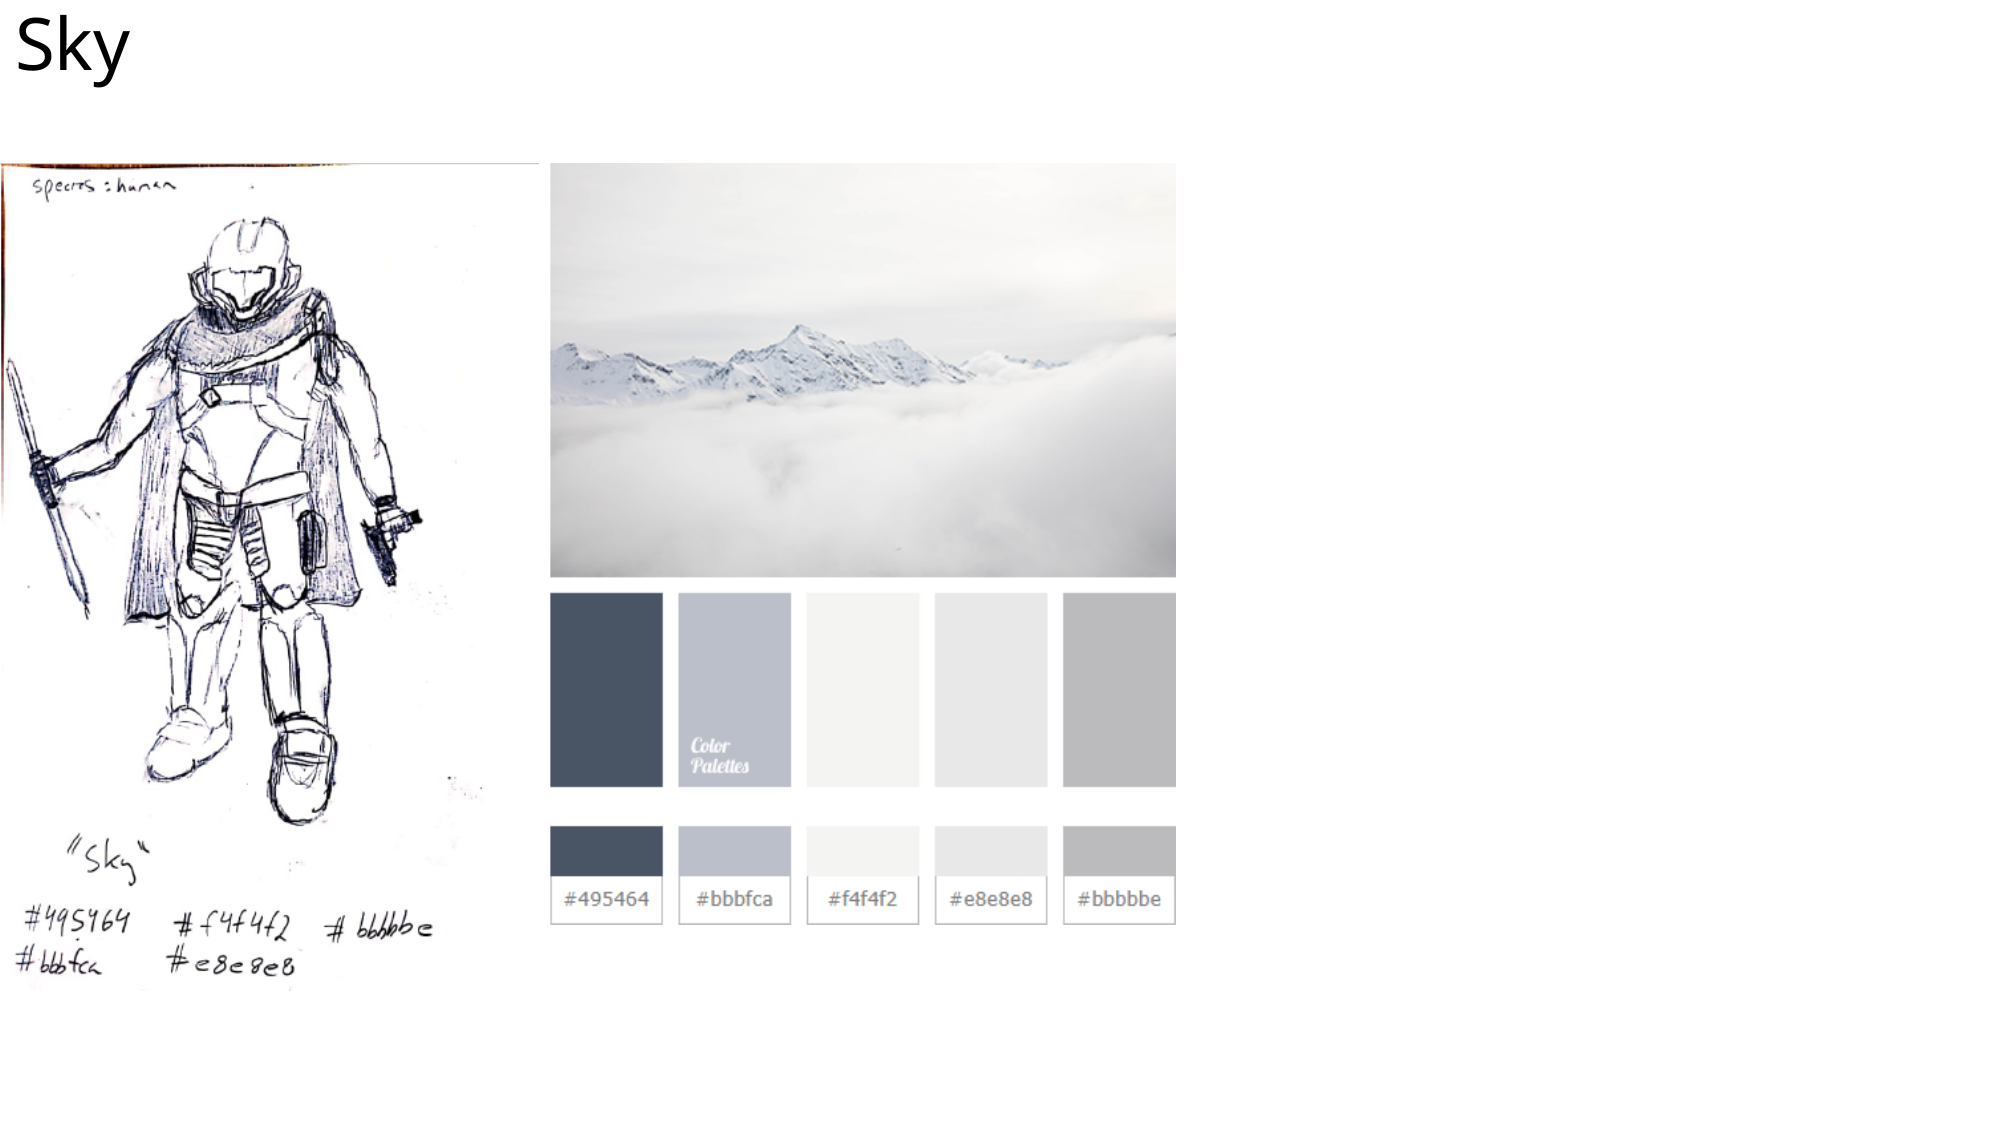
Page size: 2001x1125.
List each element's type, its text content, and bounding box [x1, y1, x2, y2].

picture [549, 163, 1176, 925]
picture [0, 163, 539, 991]
title Sky [0, 0, 1725, 95]
